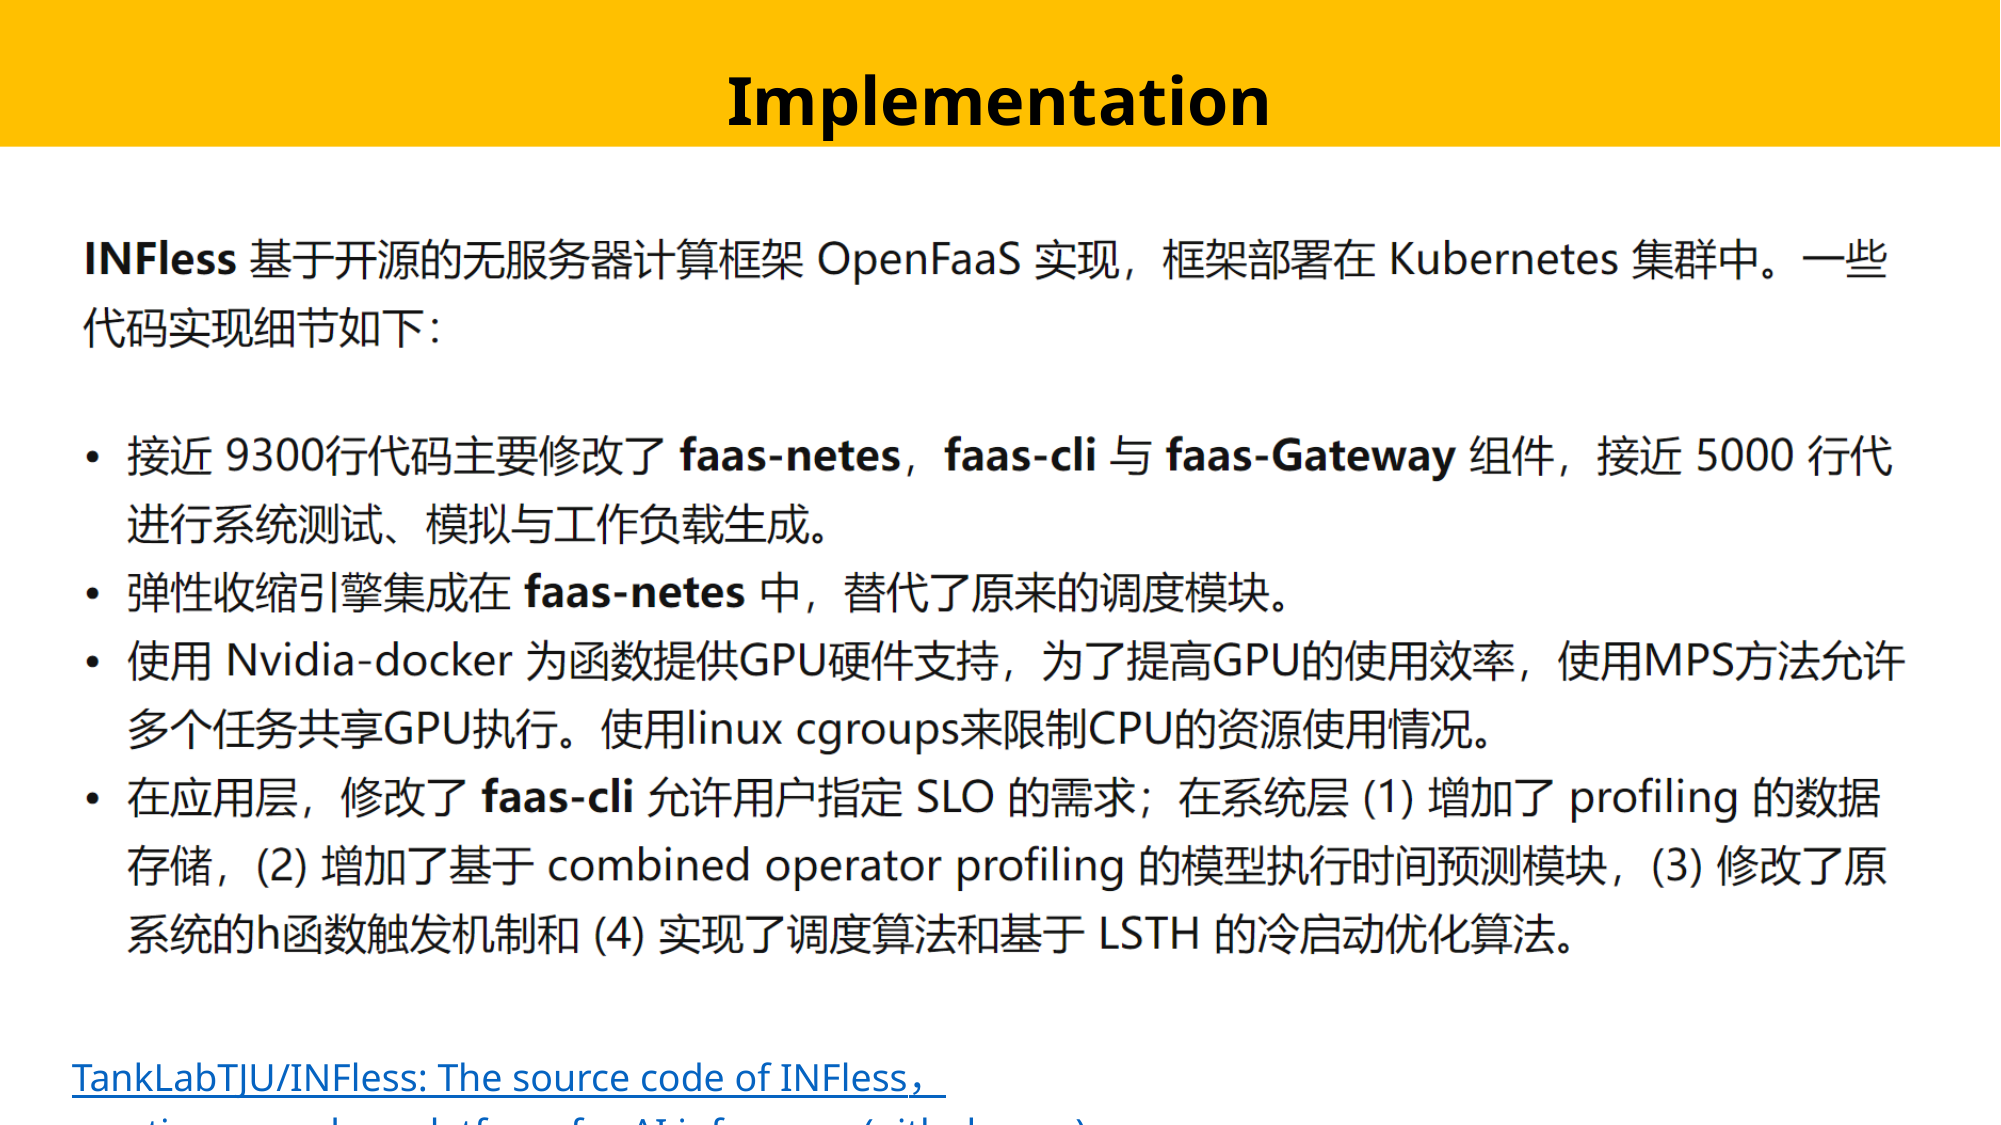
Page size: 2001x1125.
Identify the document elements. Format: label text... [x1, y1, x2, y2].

title Implementation [0, 0, 2000, 147]
picture [57, 209, 1943, 985]
text_box TankLabTJU/INFless: The source code of INFless，a native serverless platform for AI inference. (github.com) [57, 1046, 1872, 1125]
